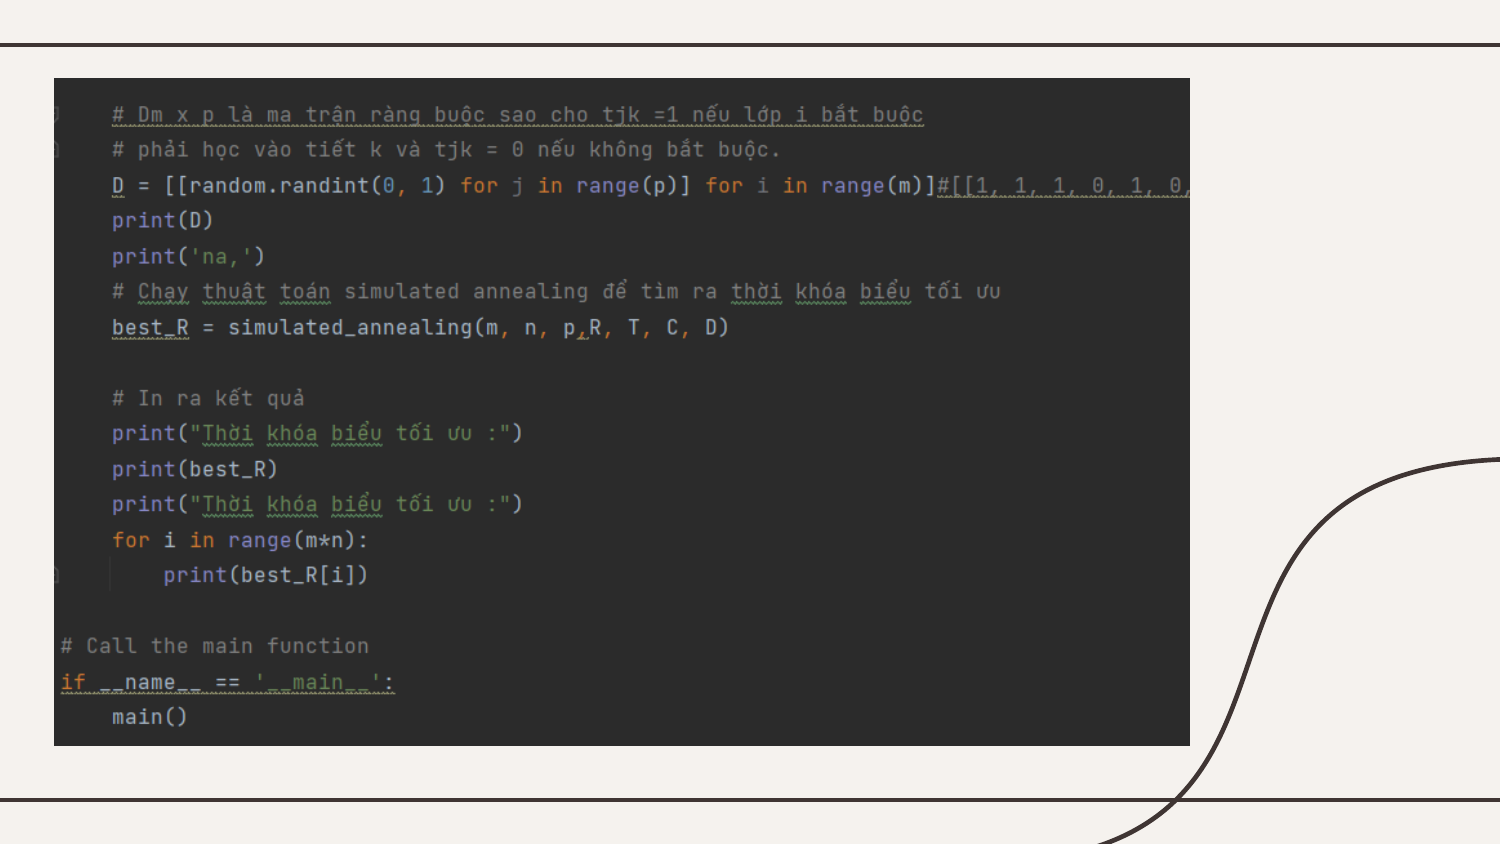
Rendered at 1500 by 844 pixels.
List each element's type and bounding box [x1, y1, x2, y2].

picture [53, 77, 1190, 746]
